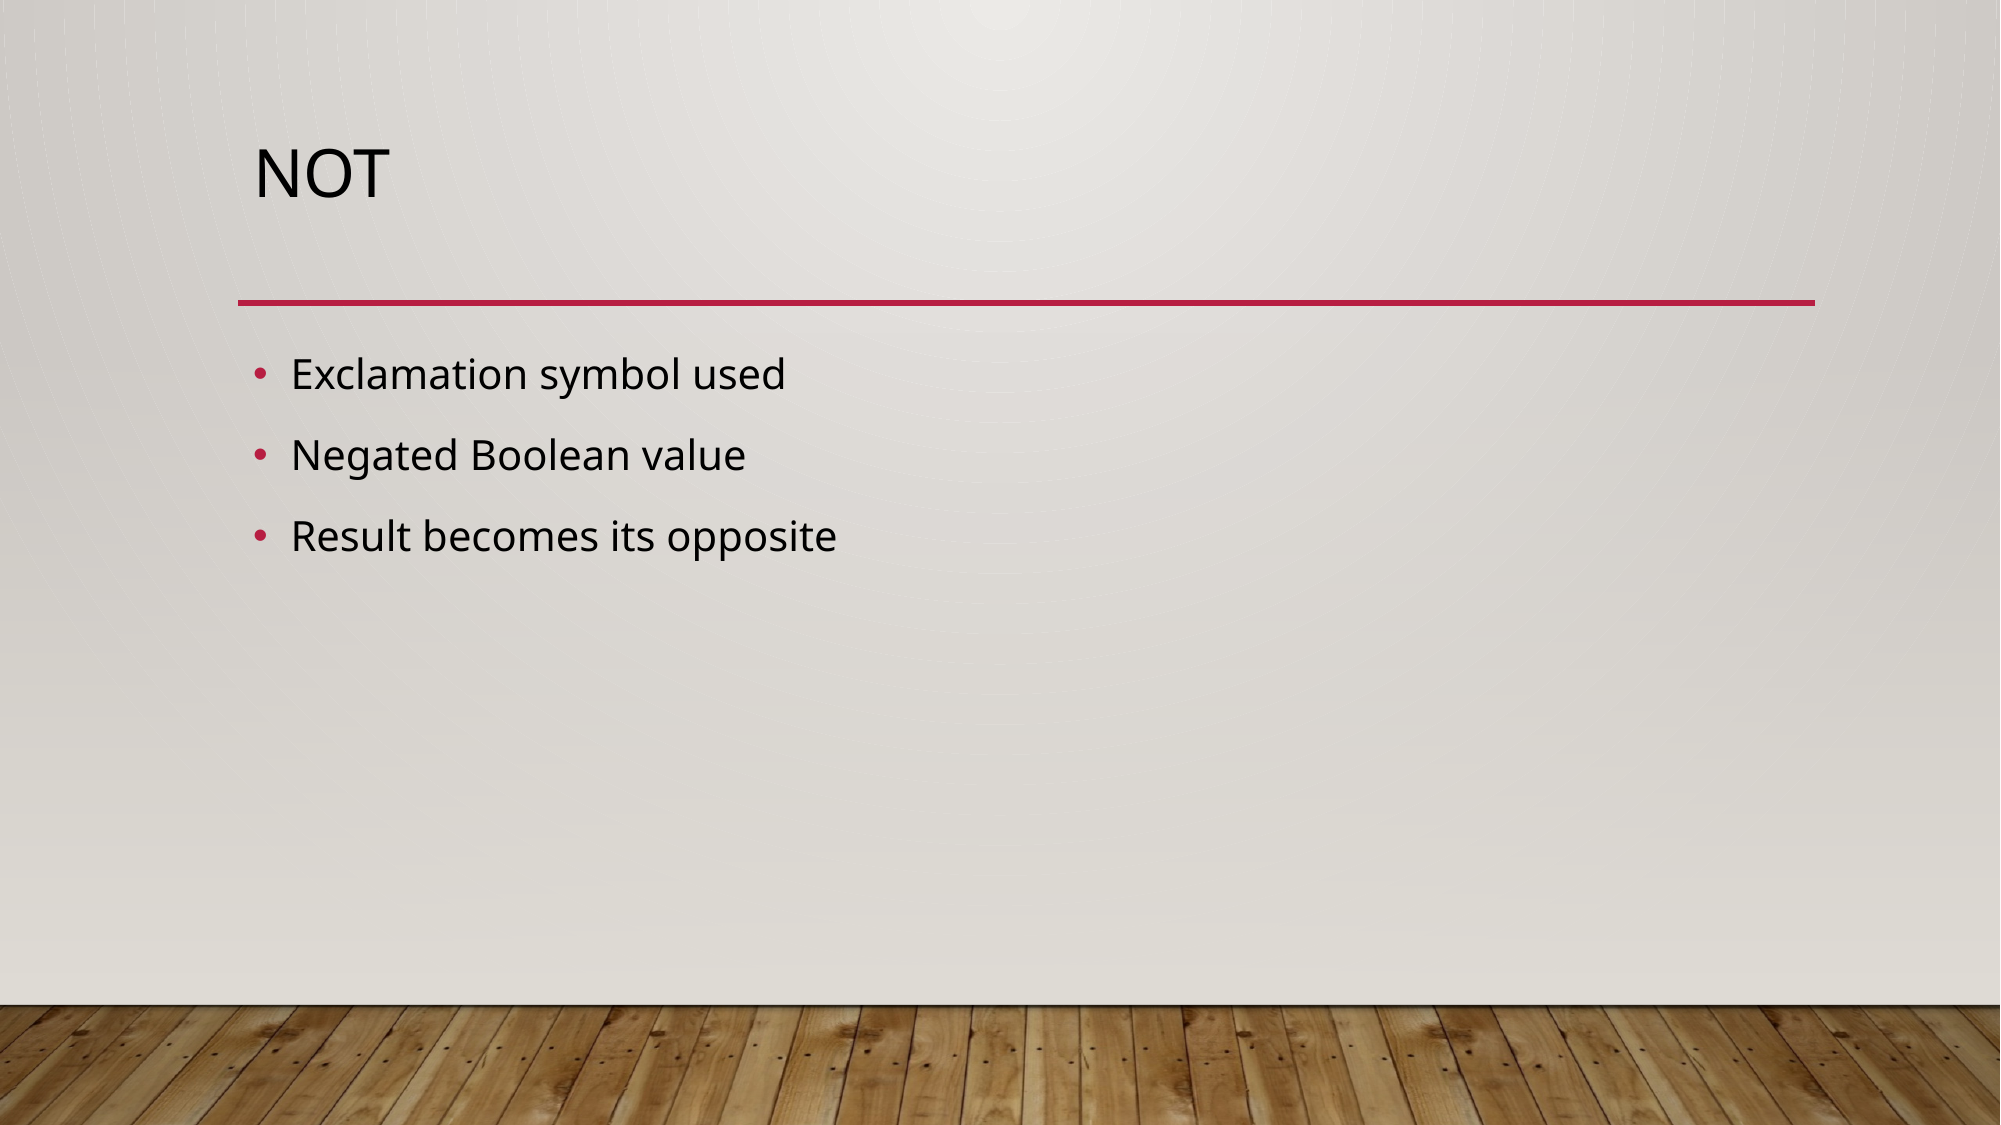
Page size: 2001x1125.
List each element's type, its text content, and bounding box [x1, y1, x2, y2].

list Exclamation symbol used Negated Boolean value Result becomes its opposite [238, 330, 1814, 897]
picture [0, 1005, 2000, 1125]
title NOt [238, 131, 1814, 305]
